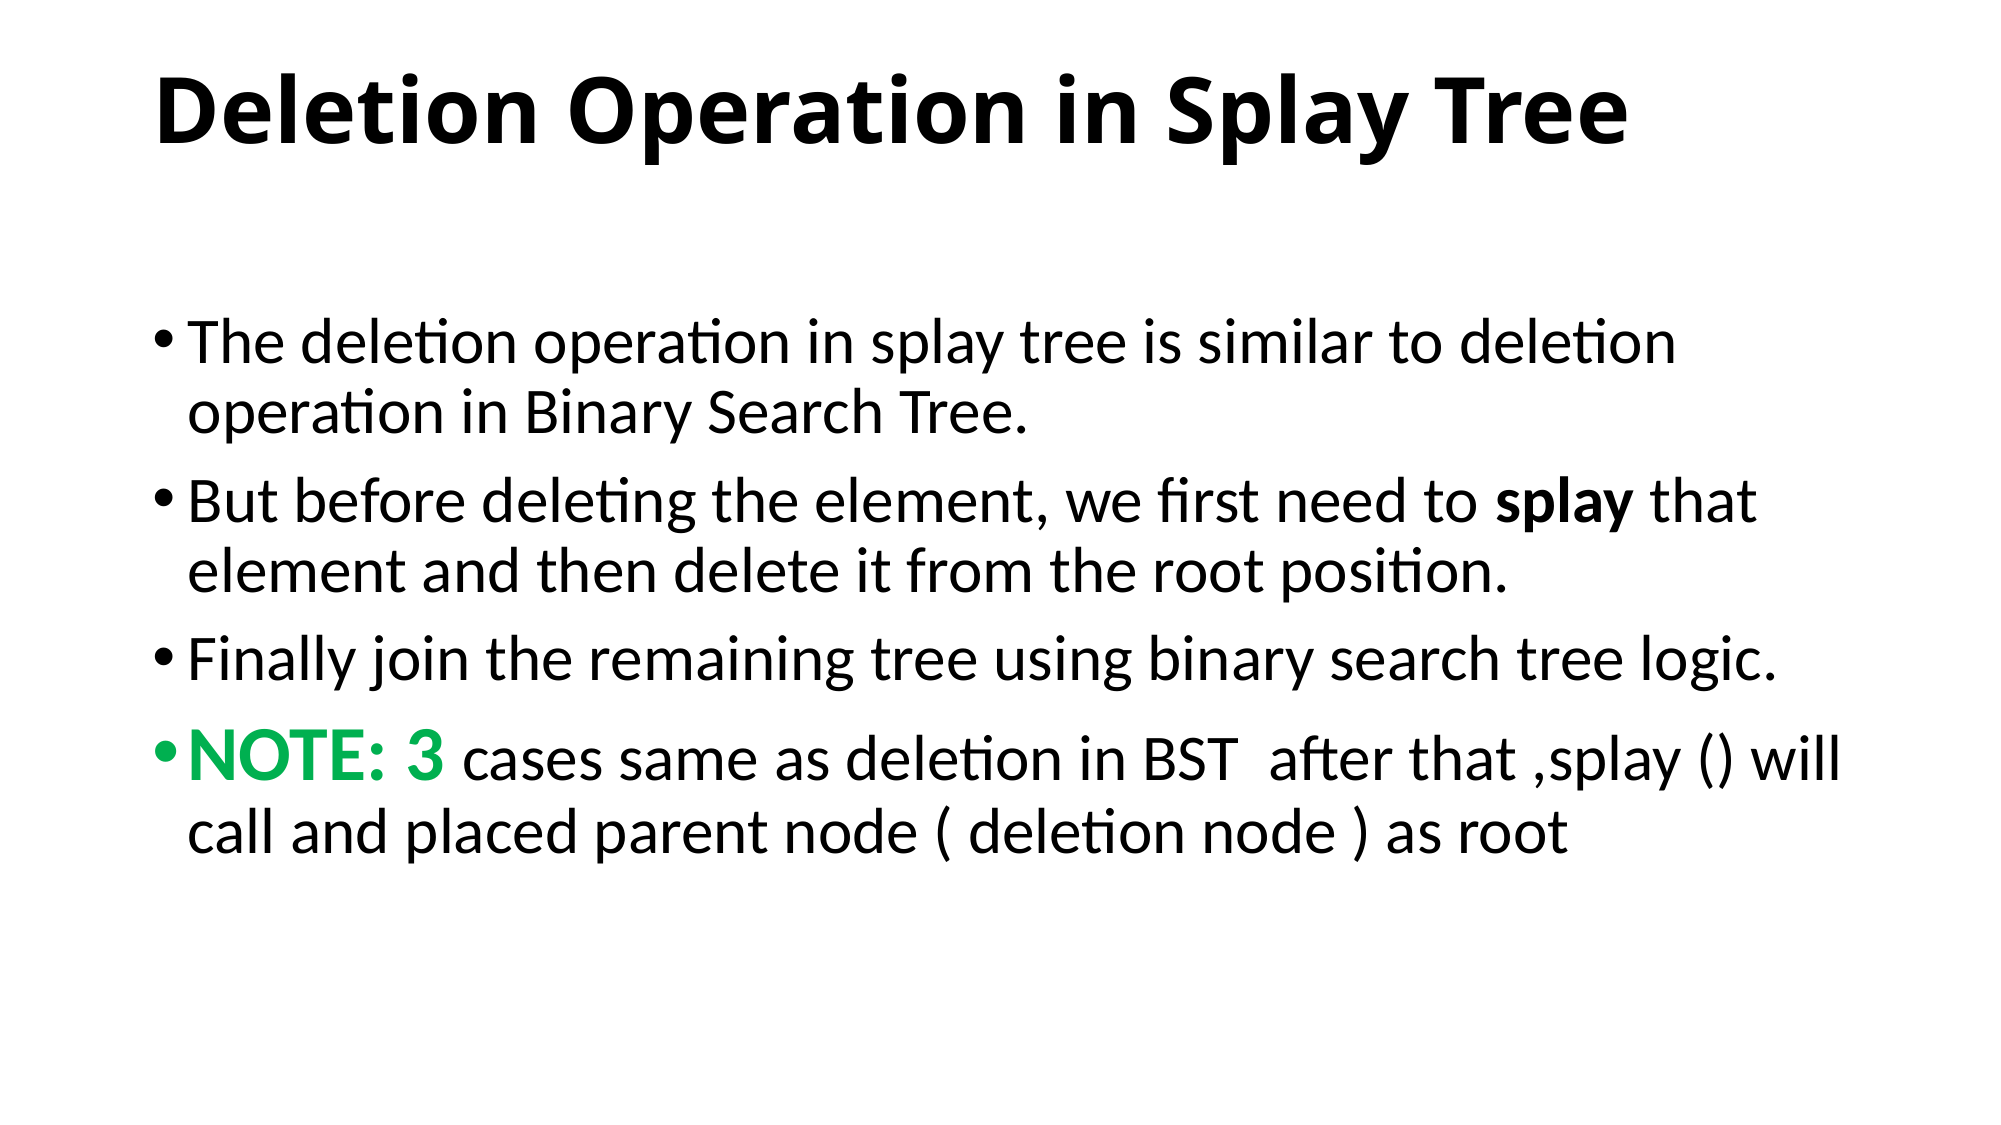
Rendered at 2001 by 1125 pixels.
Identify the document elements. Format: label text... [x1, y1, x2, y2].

list The deletion operation in splay tree is similar to deletion operation in Binary Search Tree. But before deleting the element, we first need to splay that element and then delete it from the root position. Finally join the remaining tree using binary search tree logic. NOTE: 3 cases same as deletion in BST after that ,splay () will call and placed parent node ( deletion node ) as root [137, 299, 1863, 1014]
title Deletion Operation in Splay Tree [137, 59, 1863, 278]
